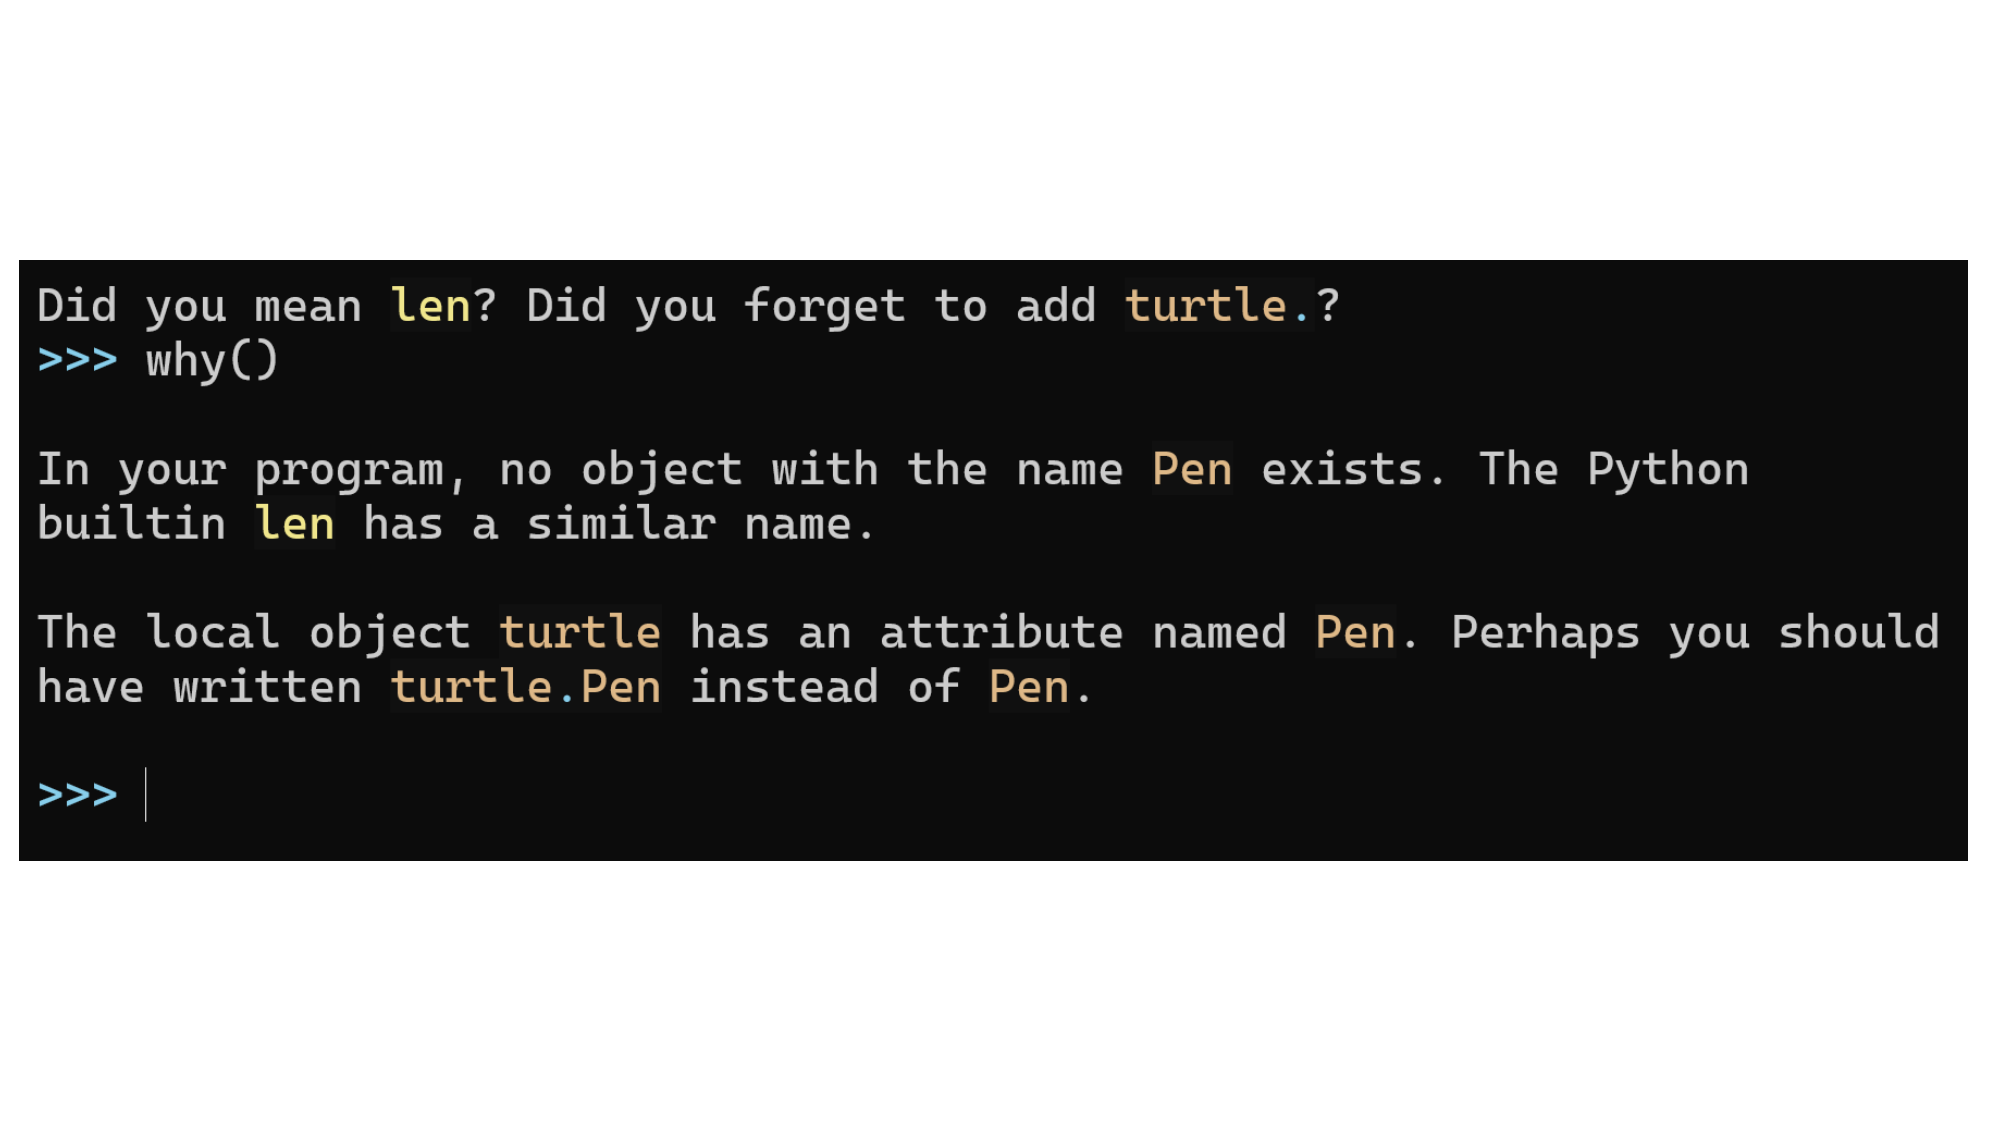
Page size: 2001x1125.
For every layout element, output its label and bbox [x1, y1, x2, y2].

picture [19, 260, 1968, 861]
